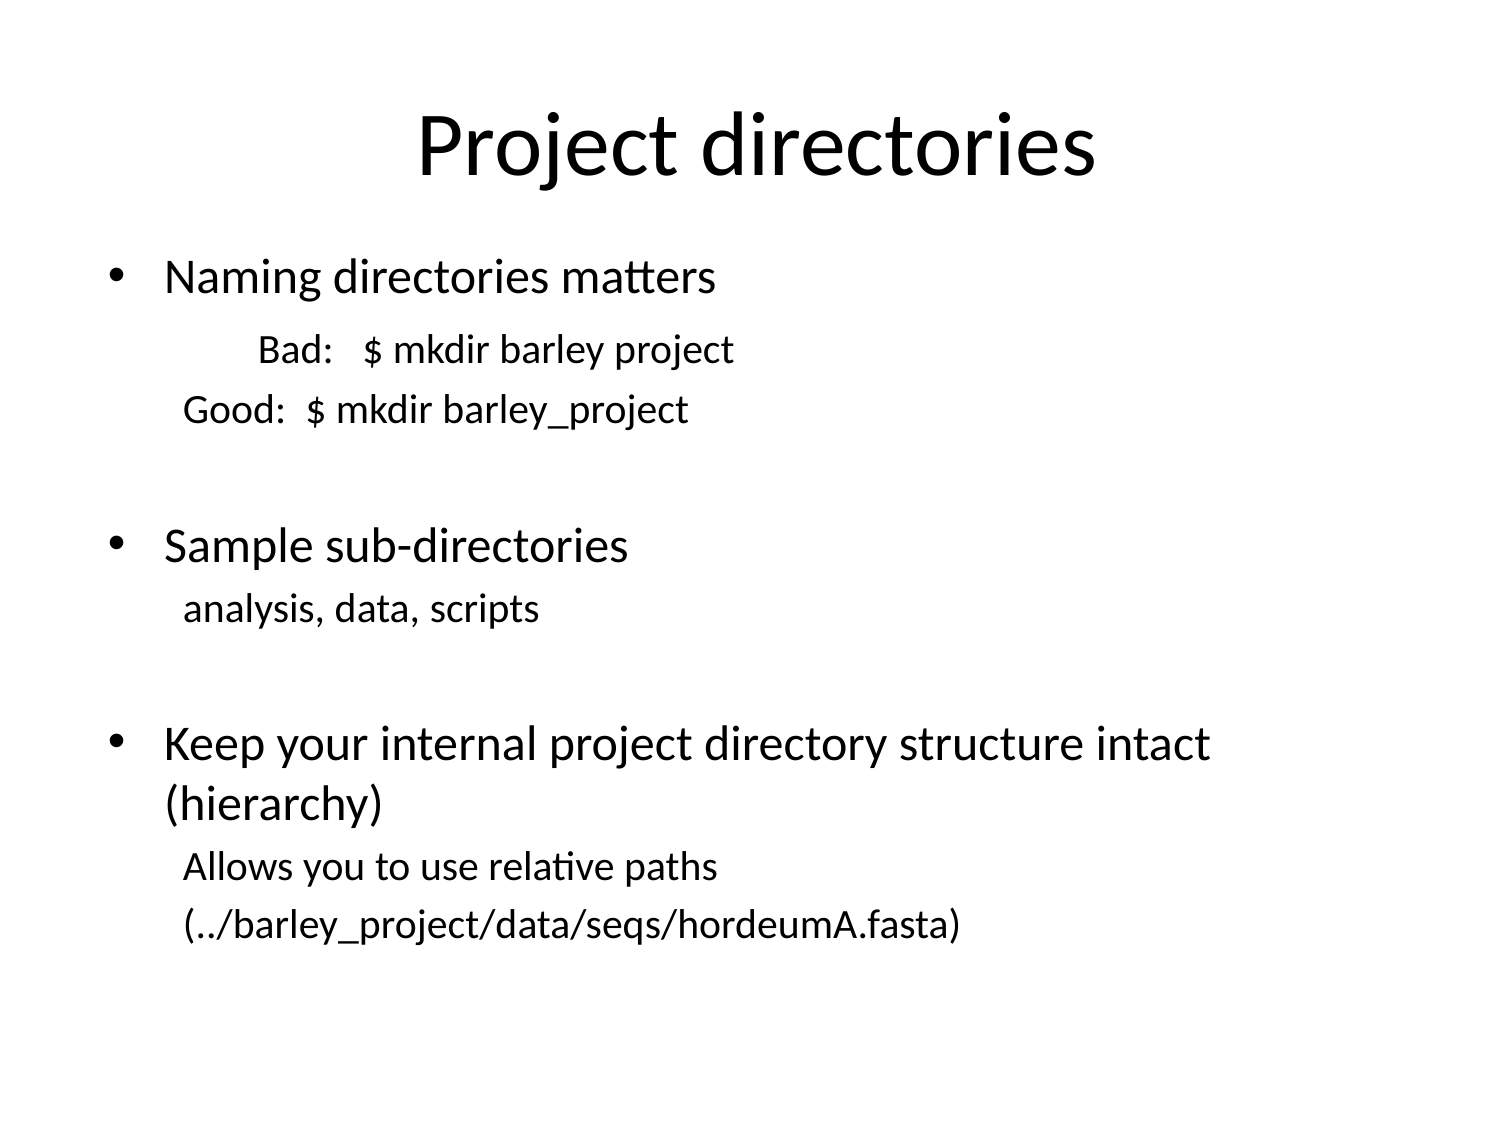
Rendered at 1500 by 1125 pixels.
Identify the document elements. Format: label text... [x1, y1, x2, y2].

title Project directories [92, 45, 1443, 233]
list Naming directories matters Bad: $ mkdir barley project Good: $ mkdir barley_project Sample sub-directories analysis, data, scripts Keep your internal project directory structure intact (hierarchy) Allows you to use relative paths (../barley_project/data/seqs/hordeumA.fasta) [92, 236, 1443, 1029]
